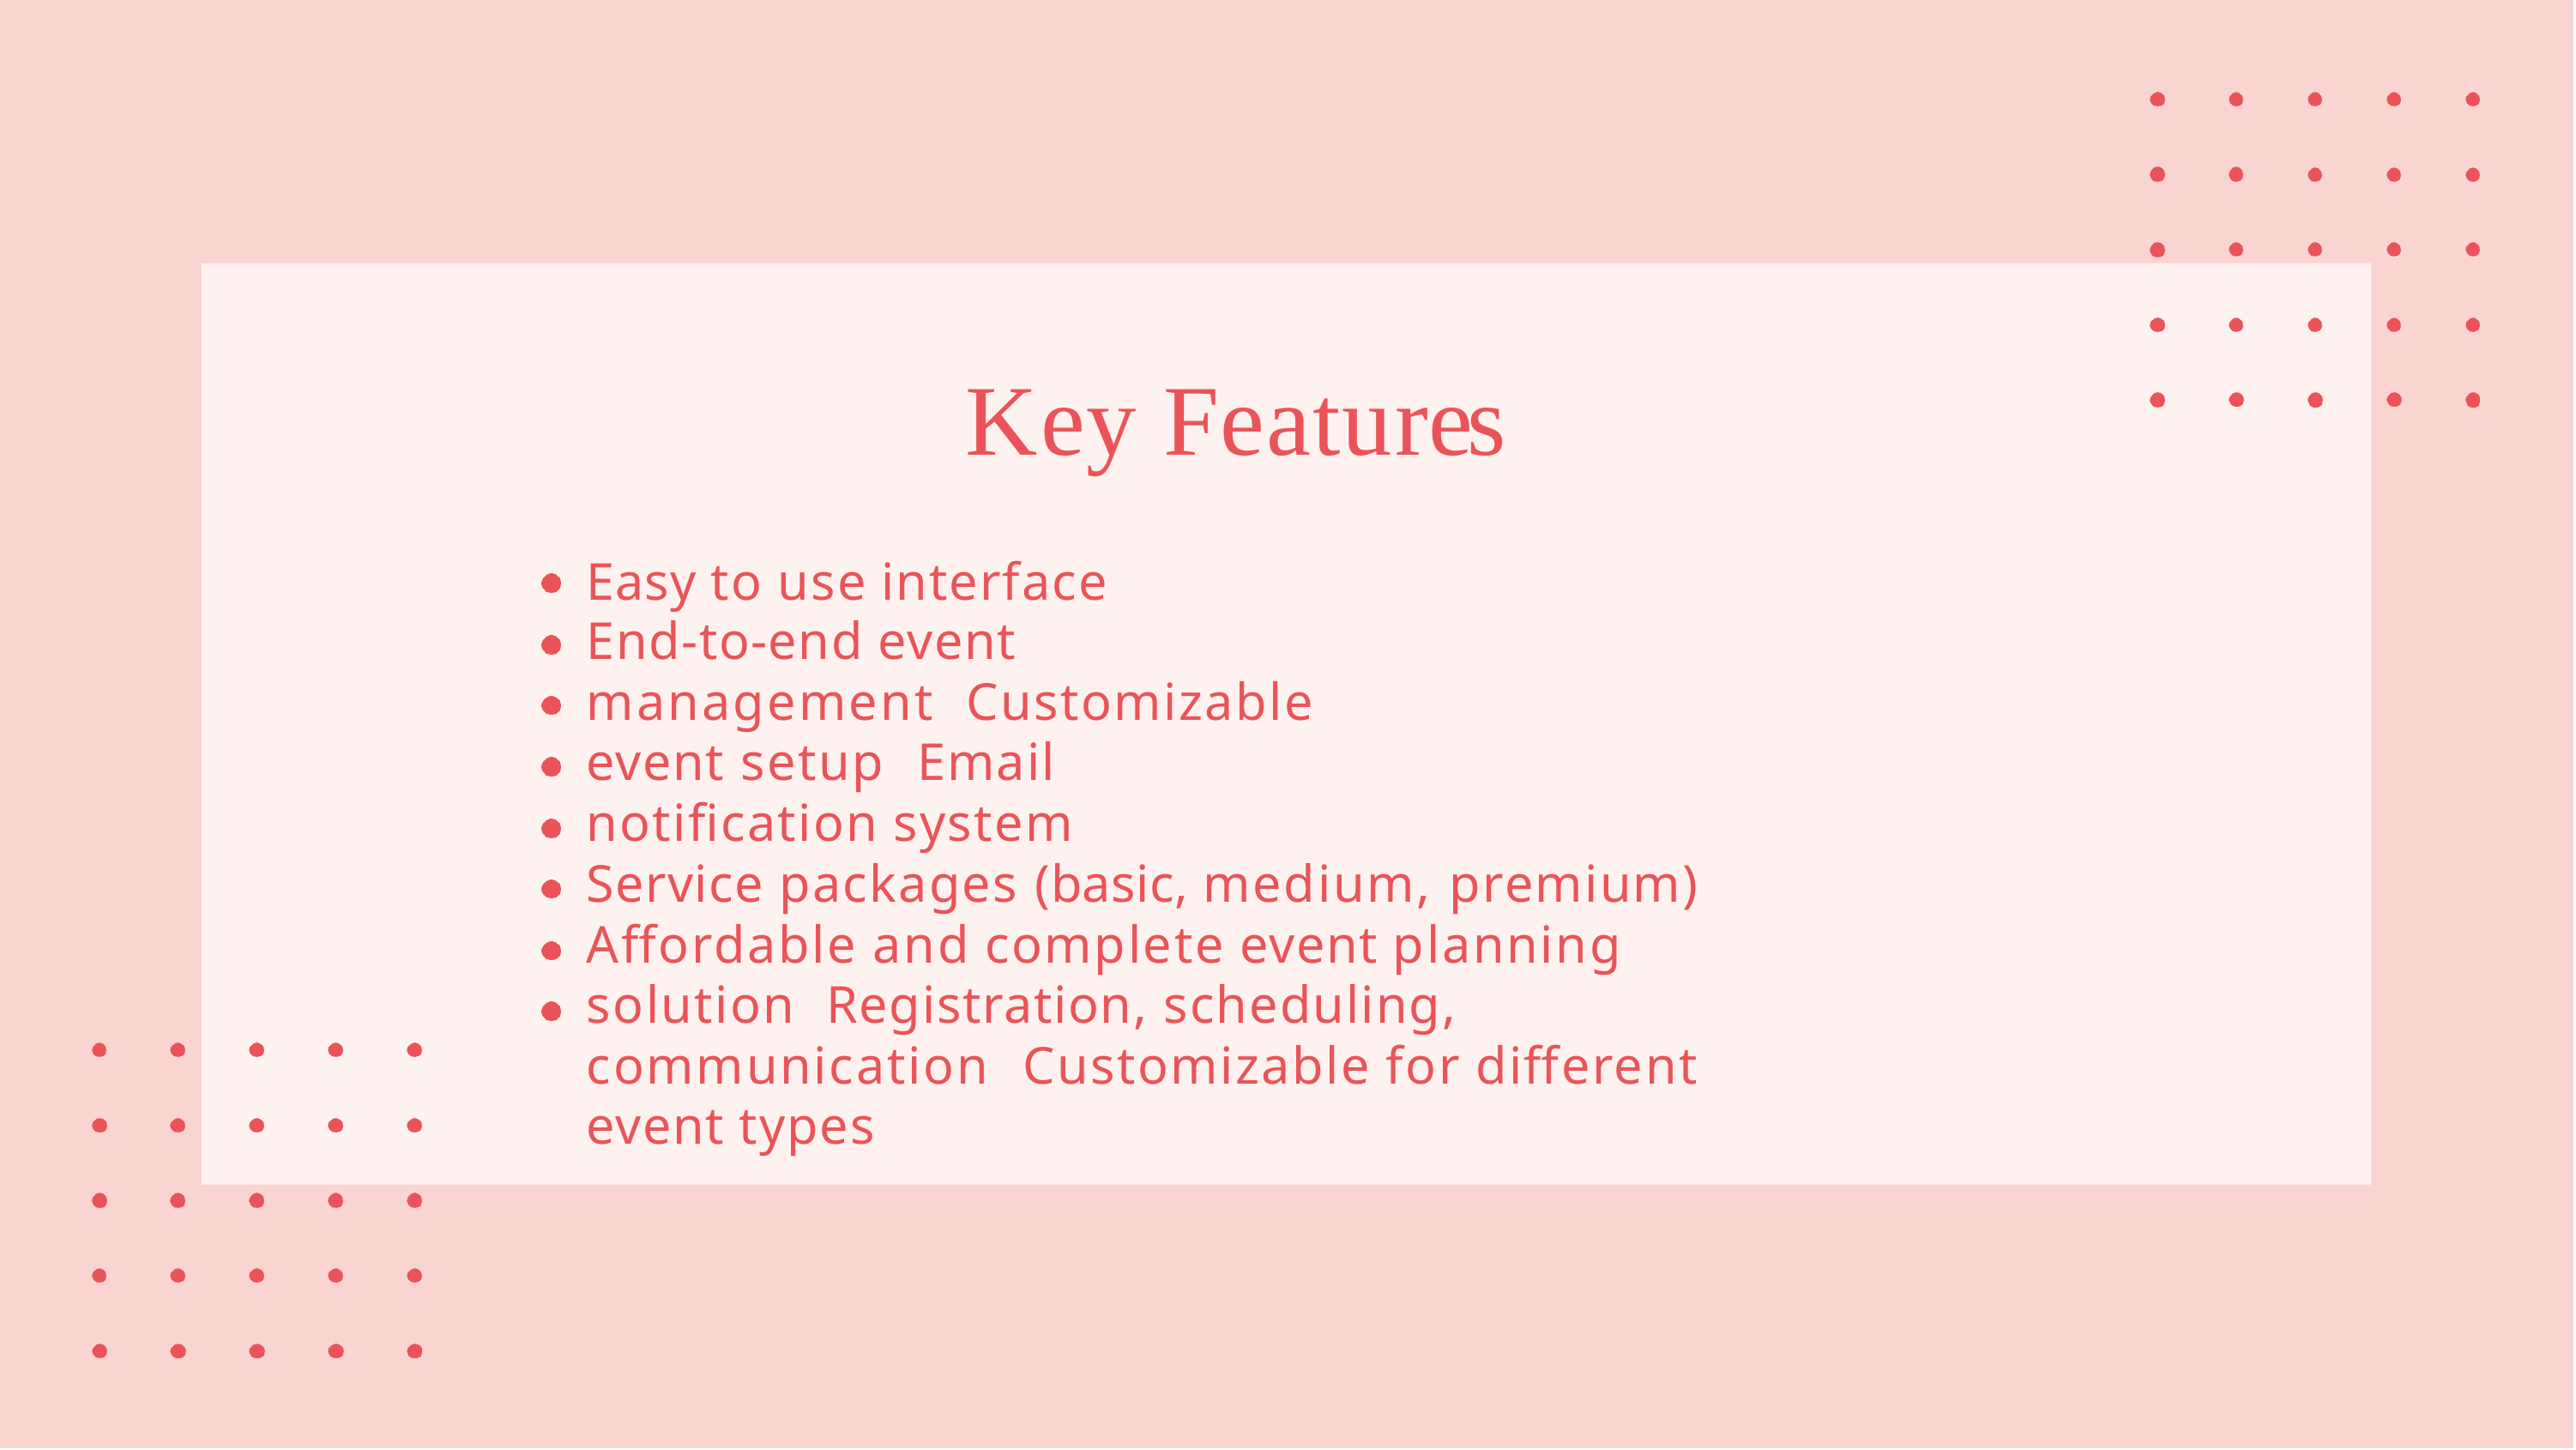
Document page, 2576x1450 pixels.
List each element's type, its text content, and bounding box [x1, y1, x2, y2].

picture [540, 573, 561, 593]
picture [407, 1268, 422, 1284]
picture [2229, 91, 2243, 106]
picture [249, 1343, 265, 1358]
picture [2229, 166, 2243, 182]
picture [2386, 242, 2401, 257]
picture [170, 1193, 185, 1208]
picture [2307, 91, 2322, 106]
picture [170, 1117, 185, 1133]
picture [2464, 166, 2480, 182]
picture [2150, 317, 2165, 332]
picture [407, 1042, 422, 1058]
picture [2386, 166, 2401, 182]
picture [540, 940, 561, 961]
picture [540, 1001, 561, 1021]
picture [2307, 392, 2323, 408]
picture [91, 1117, 107, 1133]
picture [540, 879, 561, 899]
picture [249, 1193, 264, 1208]
picture [249, 1268, 264, 1284]
picture [540, 695, 561, 716]
picture [540, 819, 561, 838]
picture [249, 1118, 264, 1133]
picture [2229, 242, 2243, 257]
picture [2150, 166, 2165, 182]
picture [328, 1268, 343, 1284]
picture [2307, 166, 2322, 182]
picture [2307, 317, 2322, 332]
picture [170, 1268, 185, 1284]
title Key Features [963, 353, 1610, 547]
picture [92, 1268, 106, 1284]
picture [328, 1118, 343, 1133]
picture [2464, 317, 2480, 332]
picture [2150, 392, 2165, 408]
picture [2150, 91, 2165, 106]
picture [2150, 242, 2165, 257]
picture [170, 1042, 185, 1058]
picture [2464, 392, 2481, 408]
picture [249, 1042, 264, 1058]
picture [2228, 392, 2244, 408]
text_box Easy to use interface End-to-end event management Customizable event setup Email notiﬁcation system Service packages (basic, medium, premium) Aﬀordable and complete event planning solution Registration, scheduling, communication Customizable for diﬀerent event types [584, 547, 1759, 1157]
picture [92, 1042, 106, 1058]
picture [170, 1343, 186, 1358]
picture [407, 1118, 422, 1133]
picture [540, 757, 561, 777]
picture [2464, 91, 2480, 106]
picture [407, 1343, 422, 1358]
picture [2307, 242, 2322, 257]
picture [328, 1343, 344, 1358]
picture [328, 1042, 343, 1058]
picture [91, 1343, 107, 1358]
picture [540, 635, 561, 655]
picture [2464, 242, 2480, 257]
picture [407, 1193, 422, 1208]
picture [2386, 317, 2401, 332]
picture [2229, 317, 2243, 332]
picture [328, 1193, 343, 1208]
picture [91, 1193, 107, 1208]
text_box [202, 263, 2372, 1185]
picture [2386, 91, 2401, 106]
picture [2386, 392, 2402, 408]
